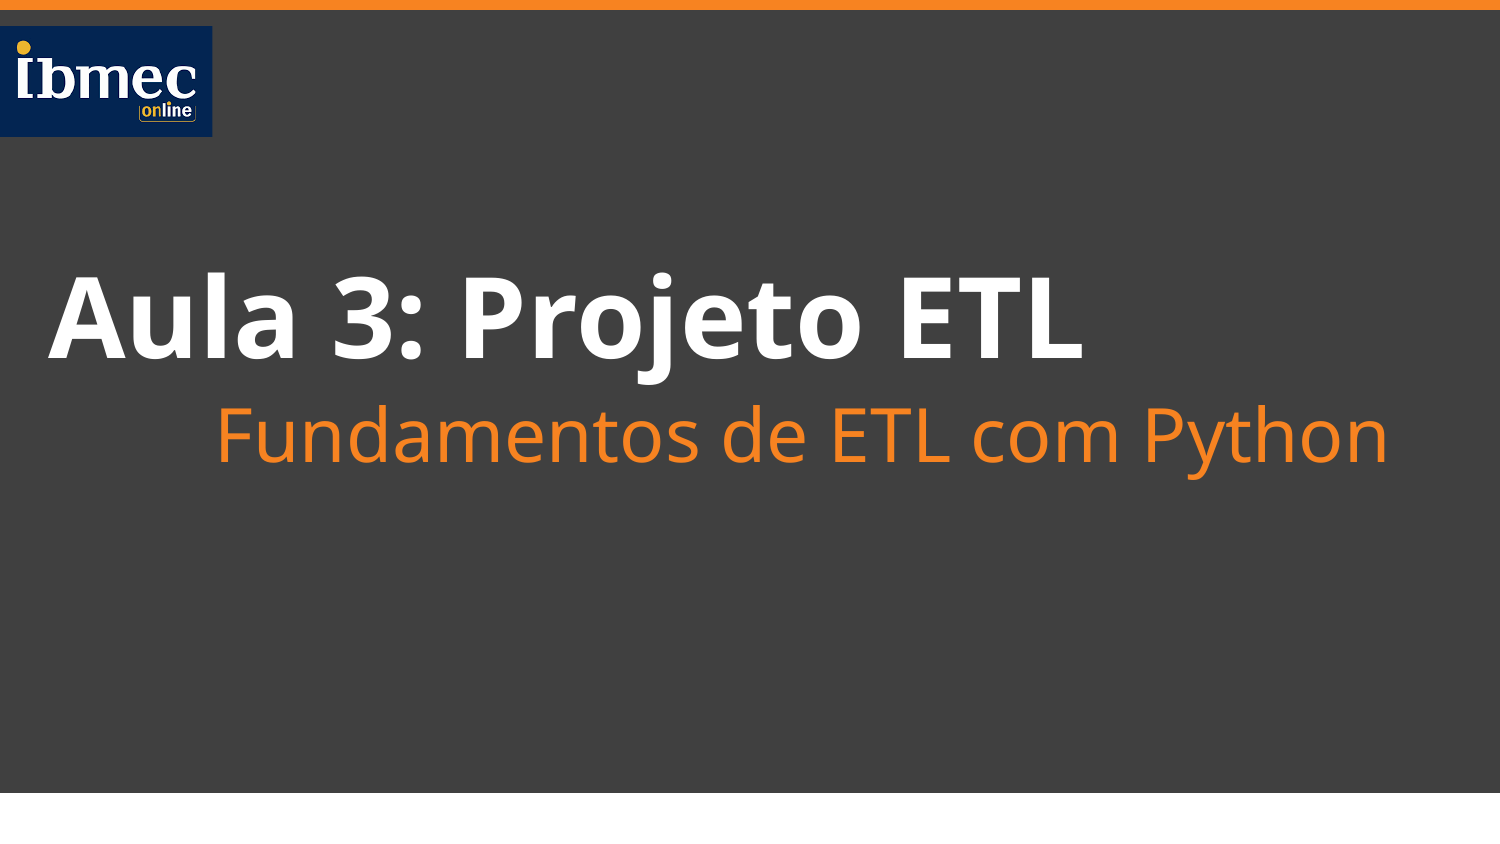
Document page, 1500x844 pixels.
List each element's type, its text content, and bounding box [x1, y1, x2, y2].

text_box Aula 3: Projeto ETL [33, 243, 1475, 385]
text_box [0, 10, 1500, 793]
text_box [0, 793, 1500, 844]
picture [0, 25, 213, 137]
text_box Fundamentos de ETL com Python [199, 383, 1442, 482]
text_box [0, 0, 1500, 10]
